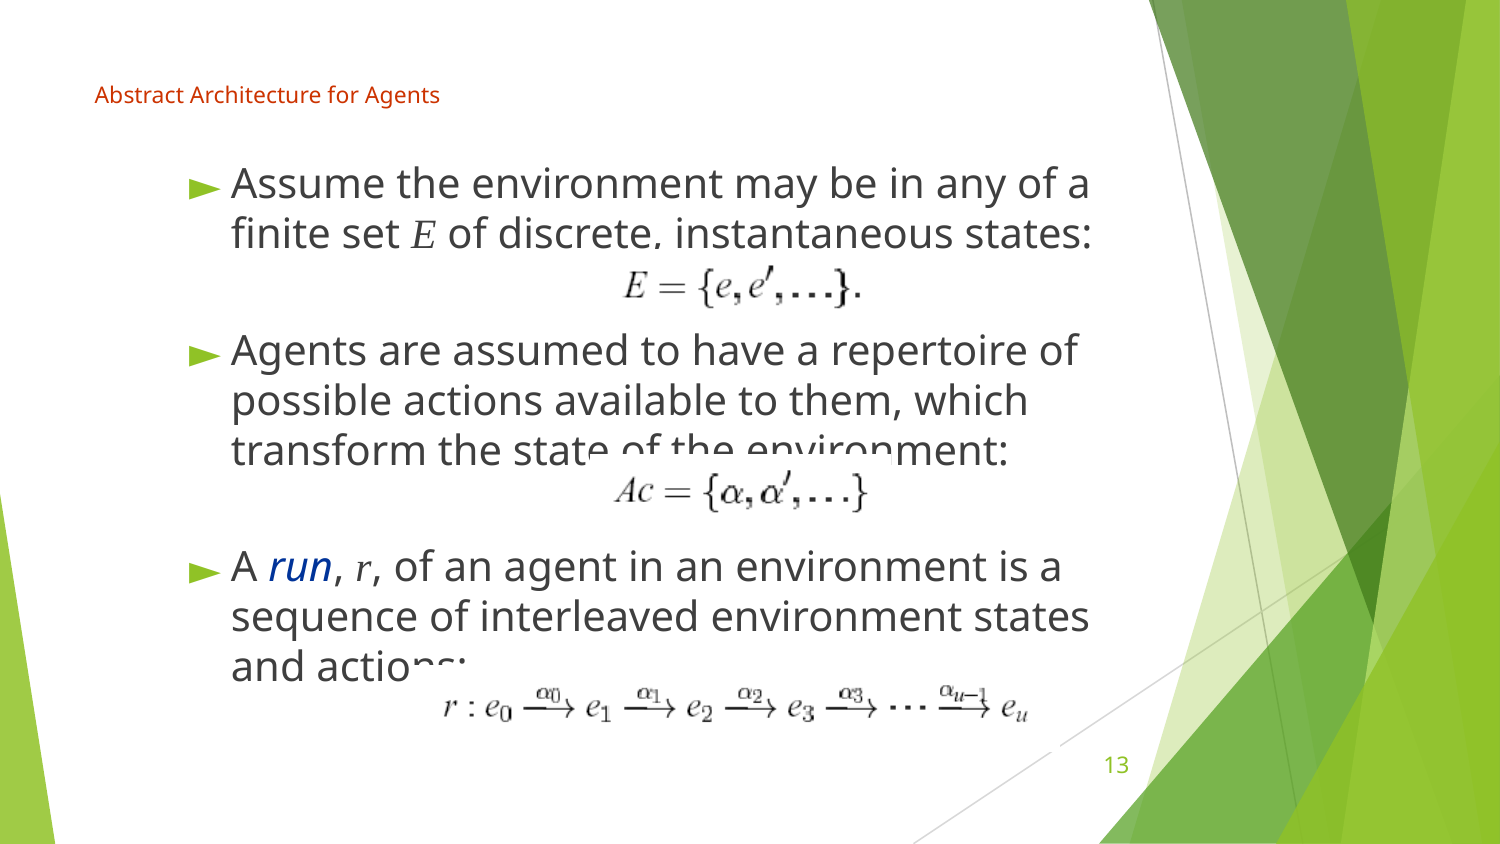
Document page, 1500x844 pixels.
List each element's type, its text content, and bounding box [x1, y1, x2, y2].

picture [412, 665, 1060, 752]
picture [599, 249, 878, 322]
title Abstract Architecture for Agents [83, 75, 1141, 238]
slide_number ‹#› [1056, 743, 1141, 789]
picture [590, 454, 891, 532]
list Assume the environment may be in any of a finite set E of discrete, instantaneous states: Agents are assumed to have a repertoire of possible actions available to them, which transform the state of the environment: A run, r, of an agent in an environment is a sequence of interleaved environment states and actions: [177, 151, 1181, 709]
